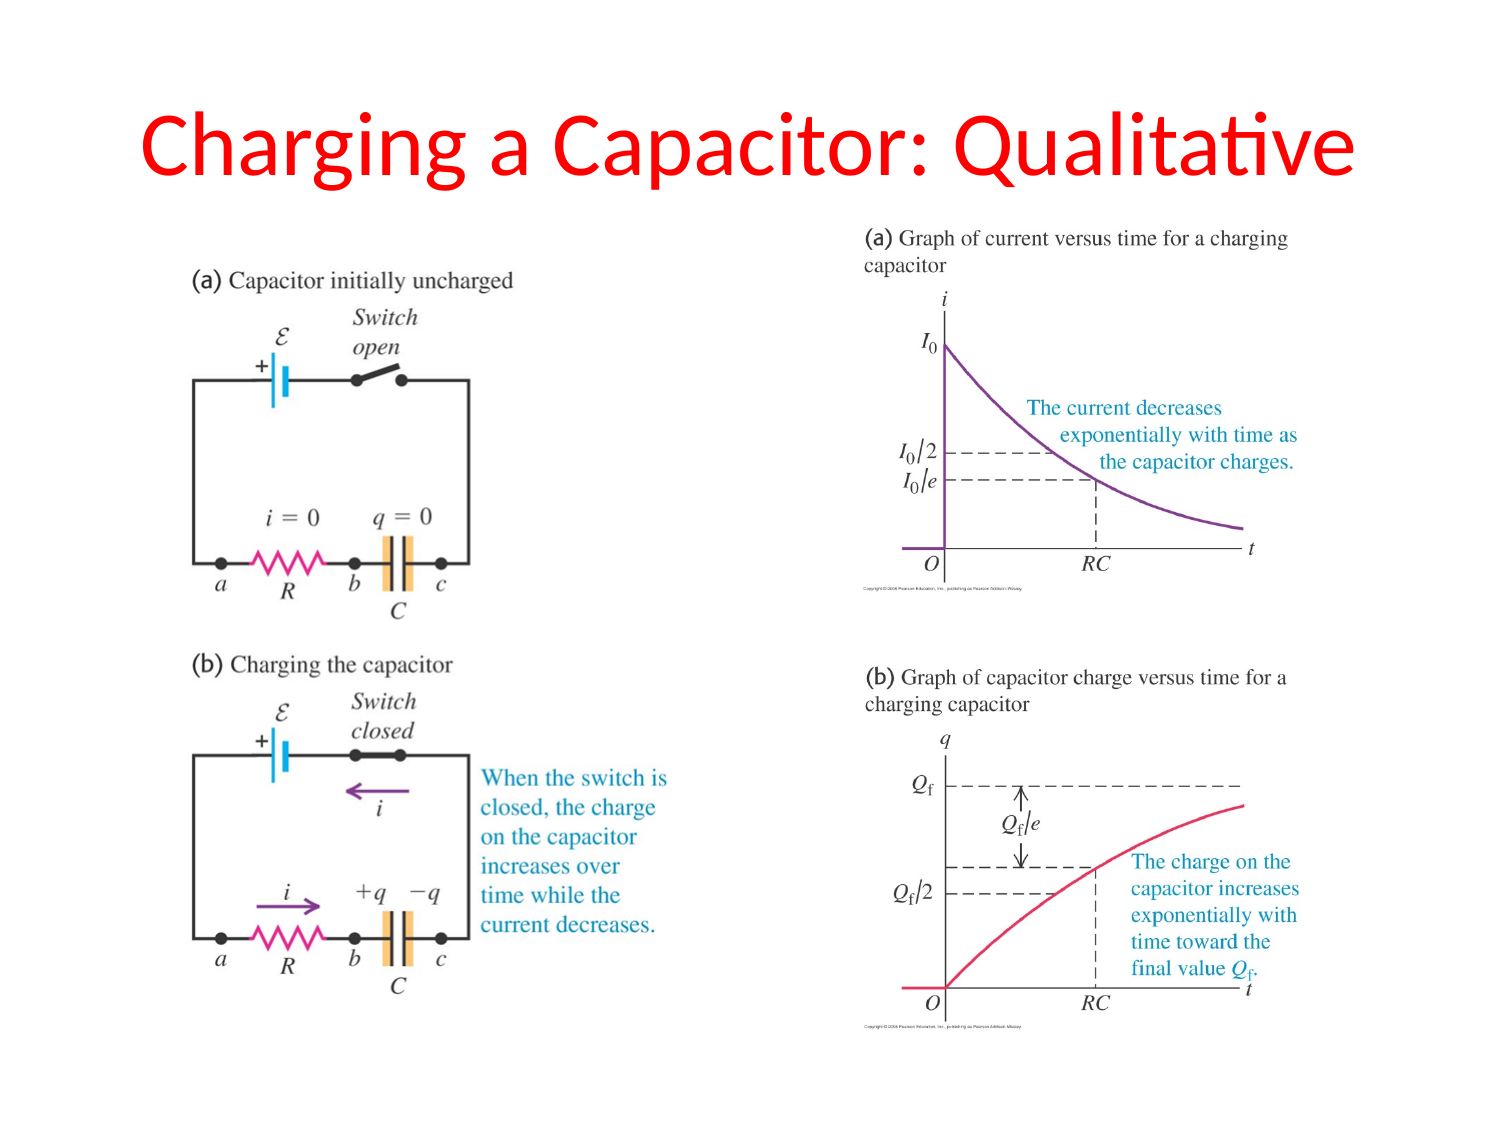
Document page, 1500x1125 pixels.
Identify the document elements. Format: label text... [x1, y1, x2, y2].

picture [862, 662, 1301, 1033]
title Charging a Capacitor: Qualitative [75, 45, 1425, 233]
picture [187, 262, 671, 997]
picture [861, 224, 1300, 595]
